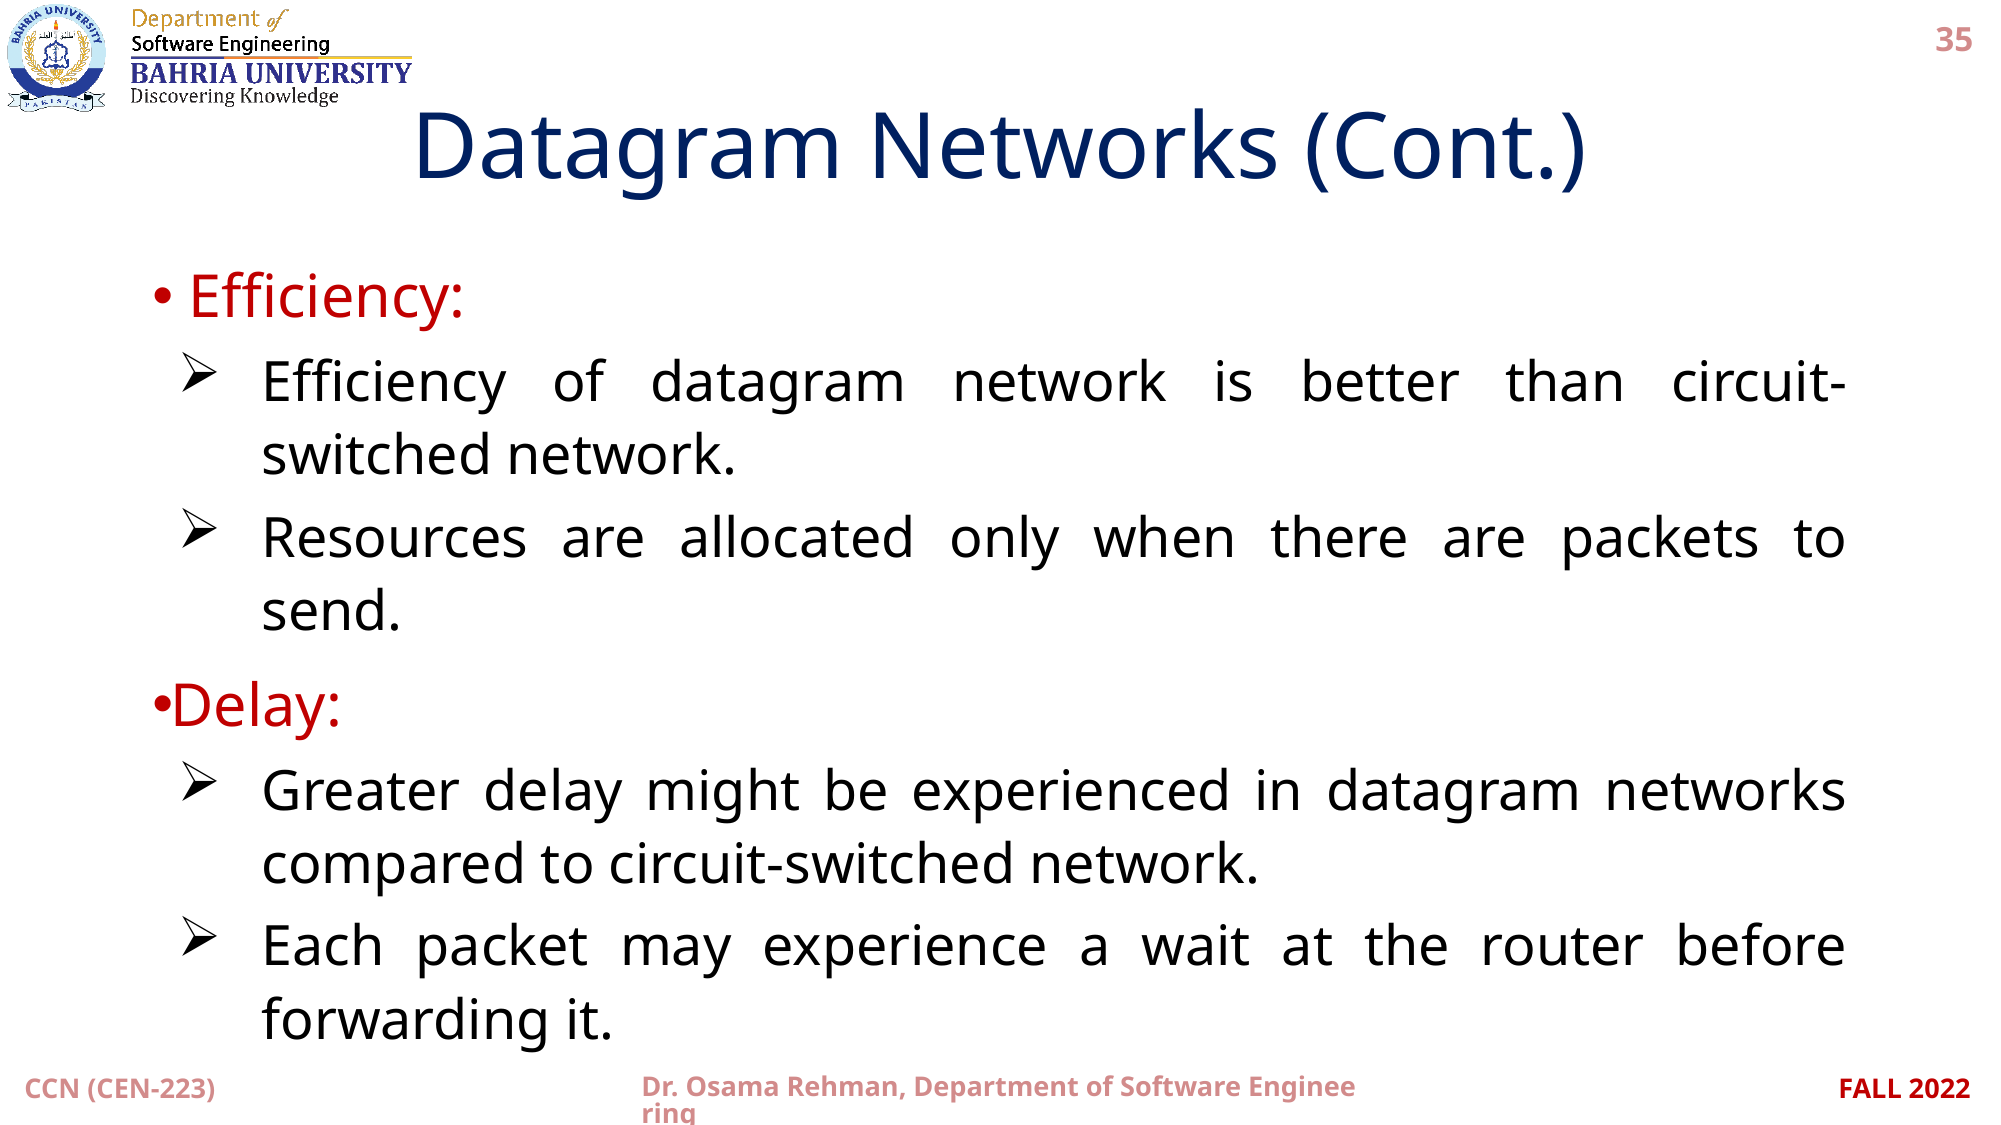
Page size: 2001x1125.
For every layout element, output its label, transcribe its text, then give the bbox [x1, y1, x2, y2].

list Efficiency: Efficiency of datagram network is better than circuit-switched network. Resources are allocated only when there are packets to send. Delay: Greater delay might be experienced in datagram networks compared to circuit-switched network. Each packet may experience a wait at the router before forwarding it. [137, 258, 1863, 1058]
title Datagram Networks (Cont.) [137, 59, 1863, 237]
slide_number CCN (CEN-223) [9, 1057, 626, 1118]
slide_number 35 [1538, 10, 1989, 71]
footer Dr. Osama Rehman, Department of Software Engineering [626, 1057, 1381, 1118]
picture [1, 1, 416, 120]
